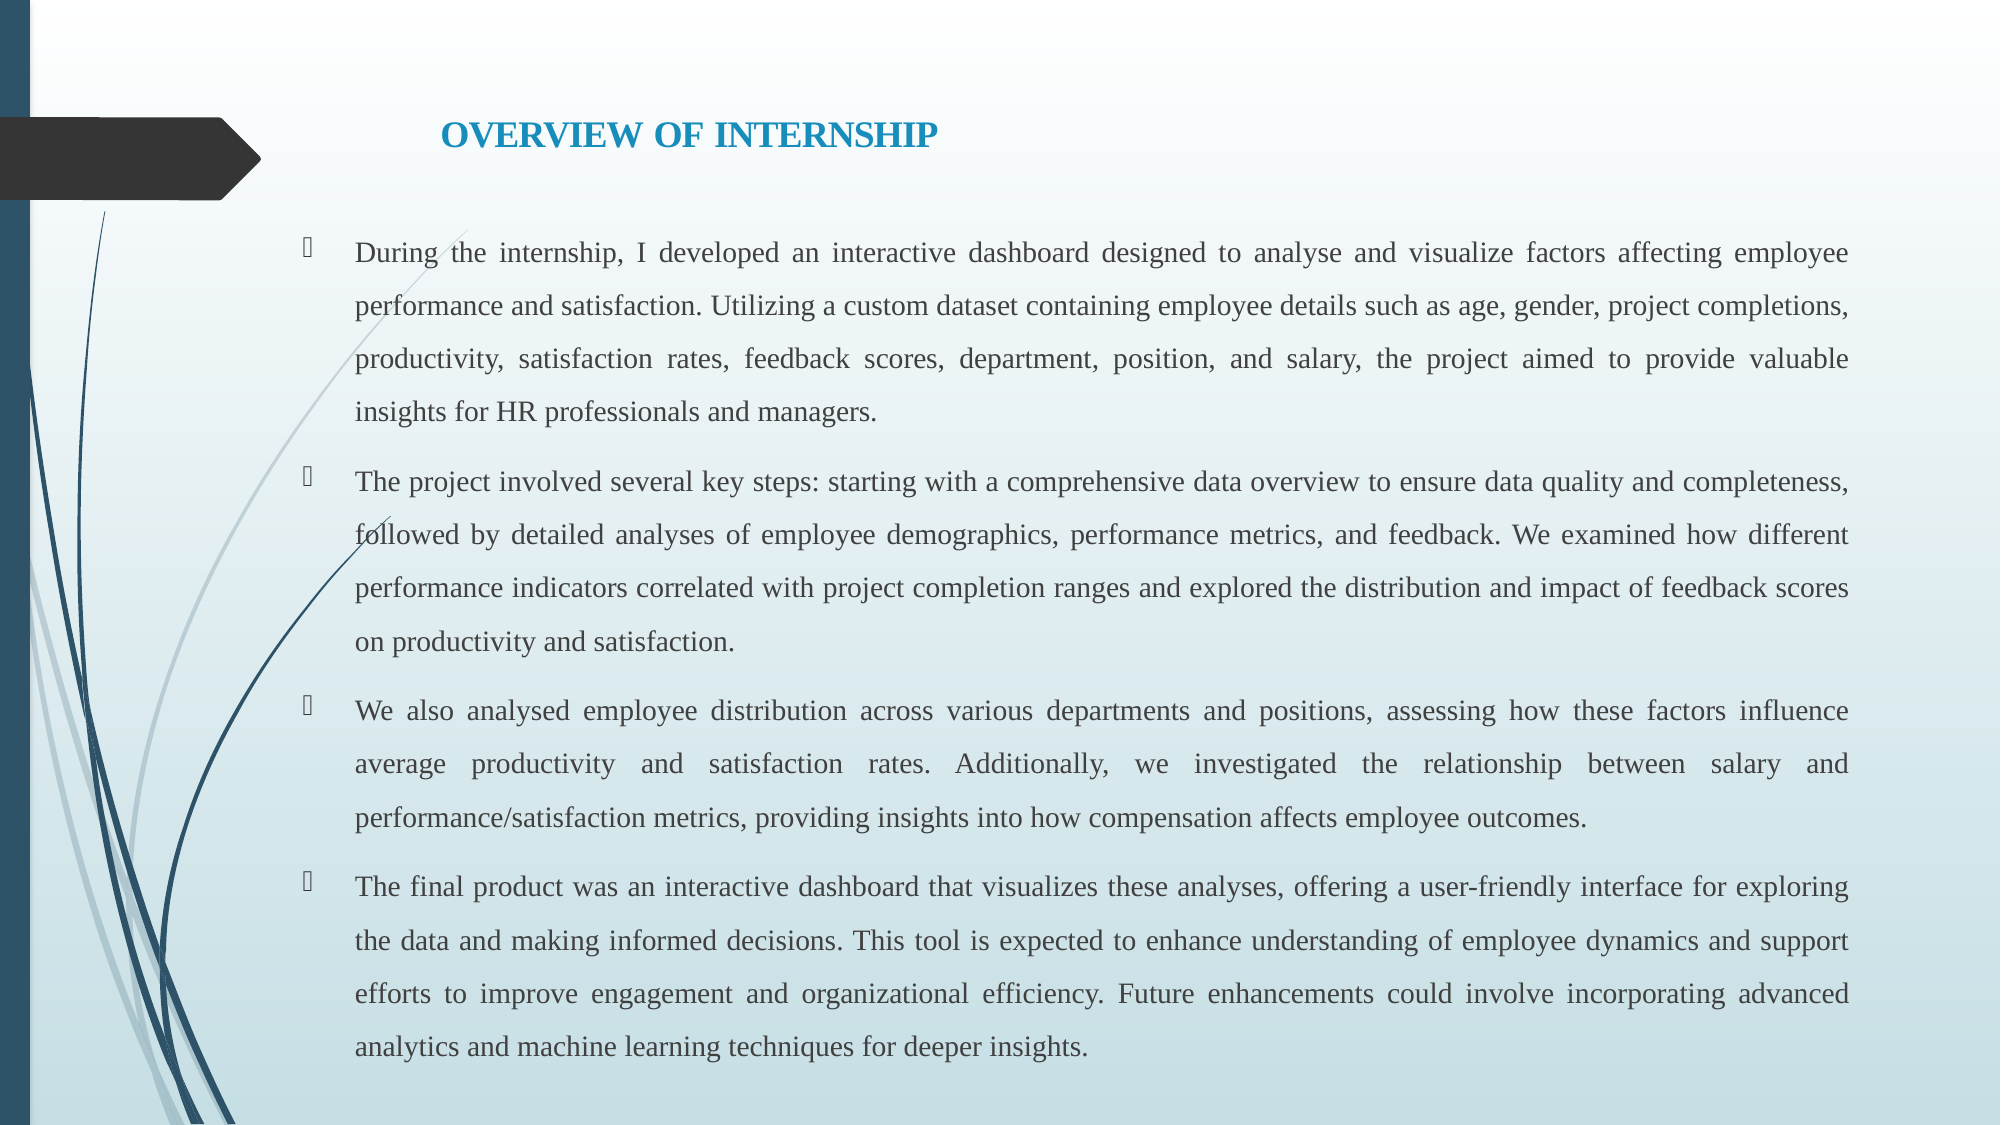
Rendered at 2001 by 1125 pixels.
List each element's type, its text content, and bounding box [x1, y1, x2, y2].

title OVERVIEW OF INTERNSHIP [425, 102, 1888, 207]
list During the internship, I developed an interactive dashboard designed to analyse and visualize factors affecting employee performance and satisfaction. Utilizing a custom dataset containing employee details such as age, gender, project completions, productivity, satisfaction rates, feedback scores, department, position, and salary, the project aimed to provide valuable insights for HR professionals and managers. The project involved several key steps: starting with a comprehensive data overview to ensure data quality and completeness, followed by detailed analyses of employee demographics, performance metrics, and feedback. We examined how different performance indicators correlated with project completion ranges and explored the distribution and impact of feedback scores on productivity and satisfaction. We also analysed employee distribution across various departments and positions, assessing how these factors influence average productivity and satisfaction rates. Additionally, we investigated the relationship between salary and performance/satisfaction metrics, providing insights into how compensation affects employee outcomes. The final product was an interactive dashboard that visualizes these analyses, offering a user-friendly interface for exploring the data and making informed decisions. This tool is expected to enhance understanding of employee dynamics and support efforts to improve engagement and organizational efficiency. Future enhancements could involve incorporating advanced analytics and machine learning techniques for deeper insights. [287, 207, 1907, 1071]
